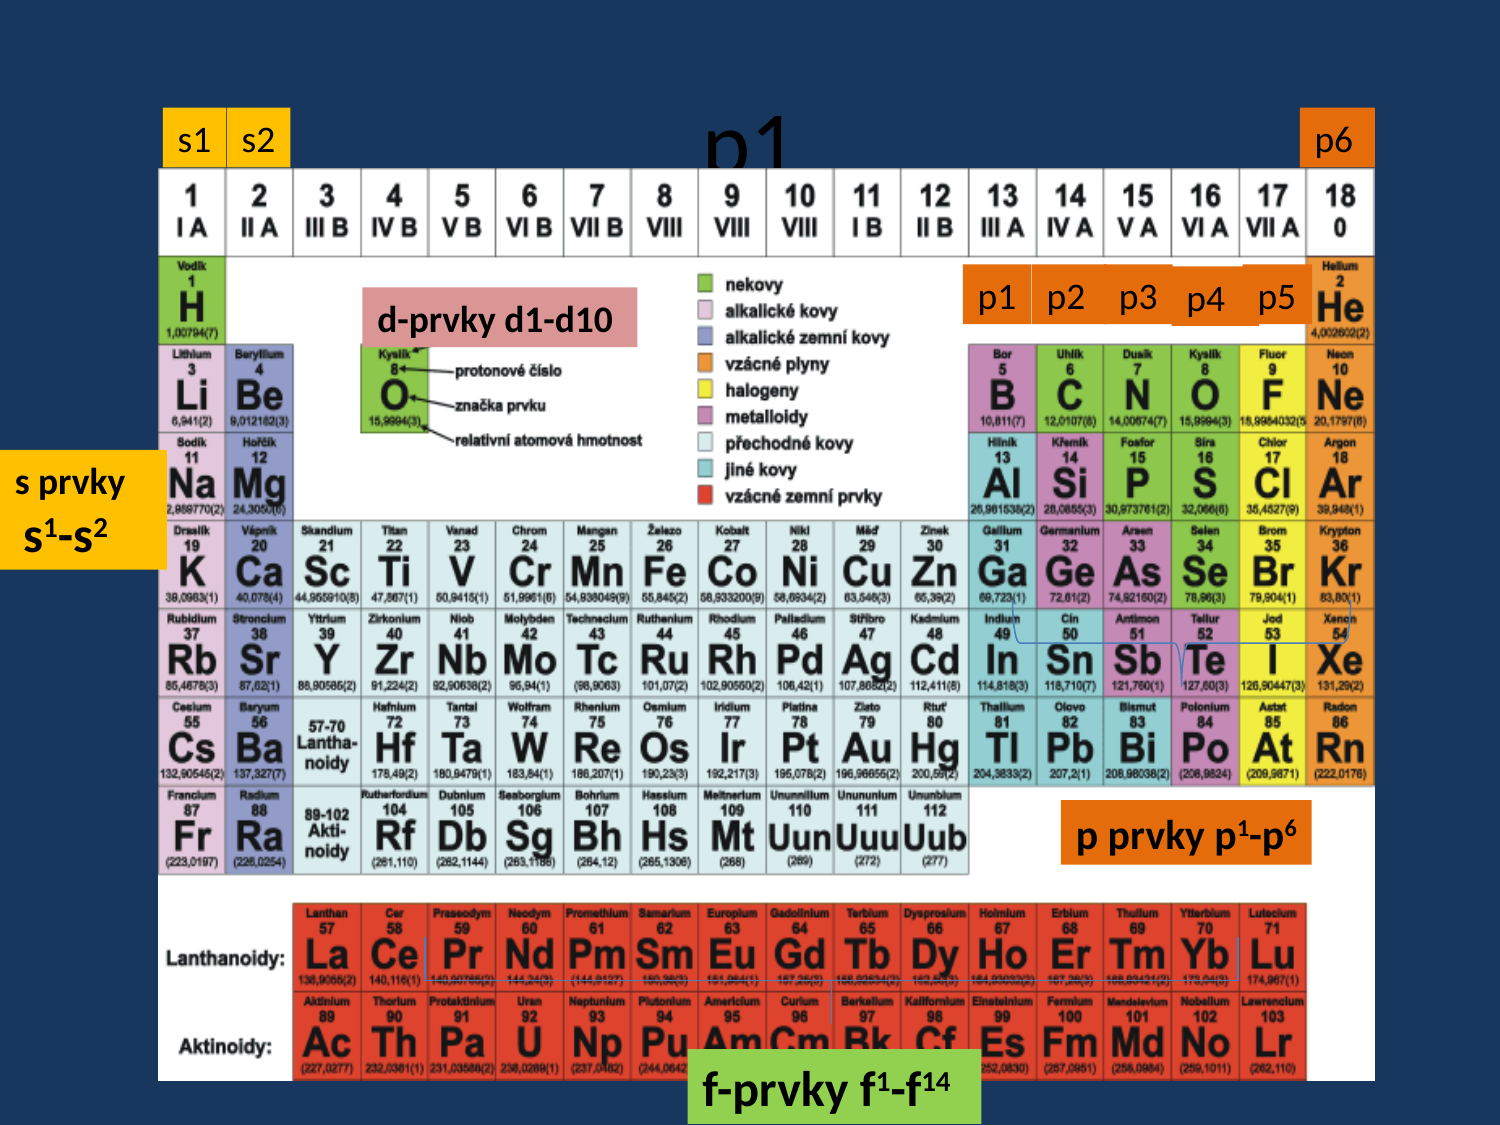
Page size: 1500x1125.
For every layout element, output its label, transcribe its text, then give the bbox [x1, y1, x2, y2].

text_box s prvky s1-s2 [0, 449, 152, 570]
text_box s1 [162, 107, 226, 166]
text_box p6 [1299, 107, 1375, 167]
title p1 [75, 45, 1425, 233]
text_box s2 [226, 107, 291, 166]
picture [158, 167, 1376, 1081]
text_box f-prvky f1-f14 [687, 1088, 982, 1124]
